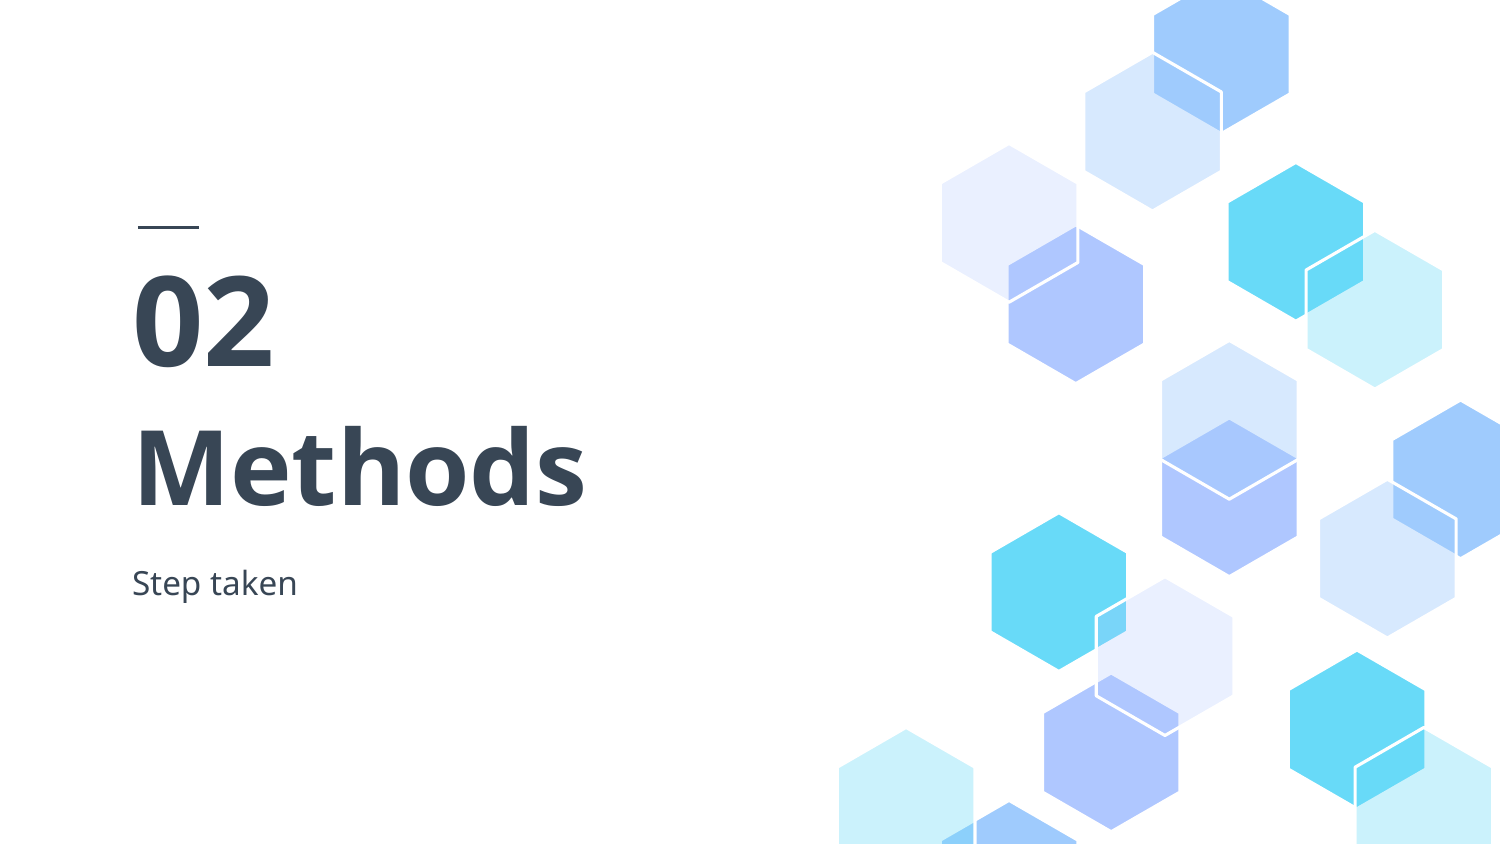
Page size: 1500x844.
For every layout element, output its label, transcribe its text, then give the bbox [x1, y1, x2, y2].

title Methods [116, 391, 830, 541]
subtitle Step taken [116, 541, 830, 603]
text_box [837, 0, 1500, 844]
title 02 [116, 240, 325, 392]
